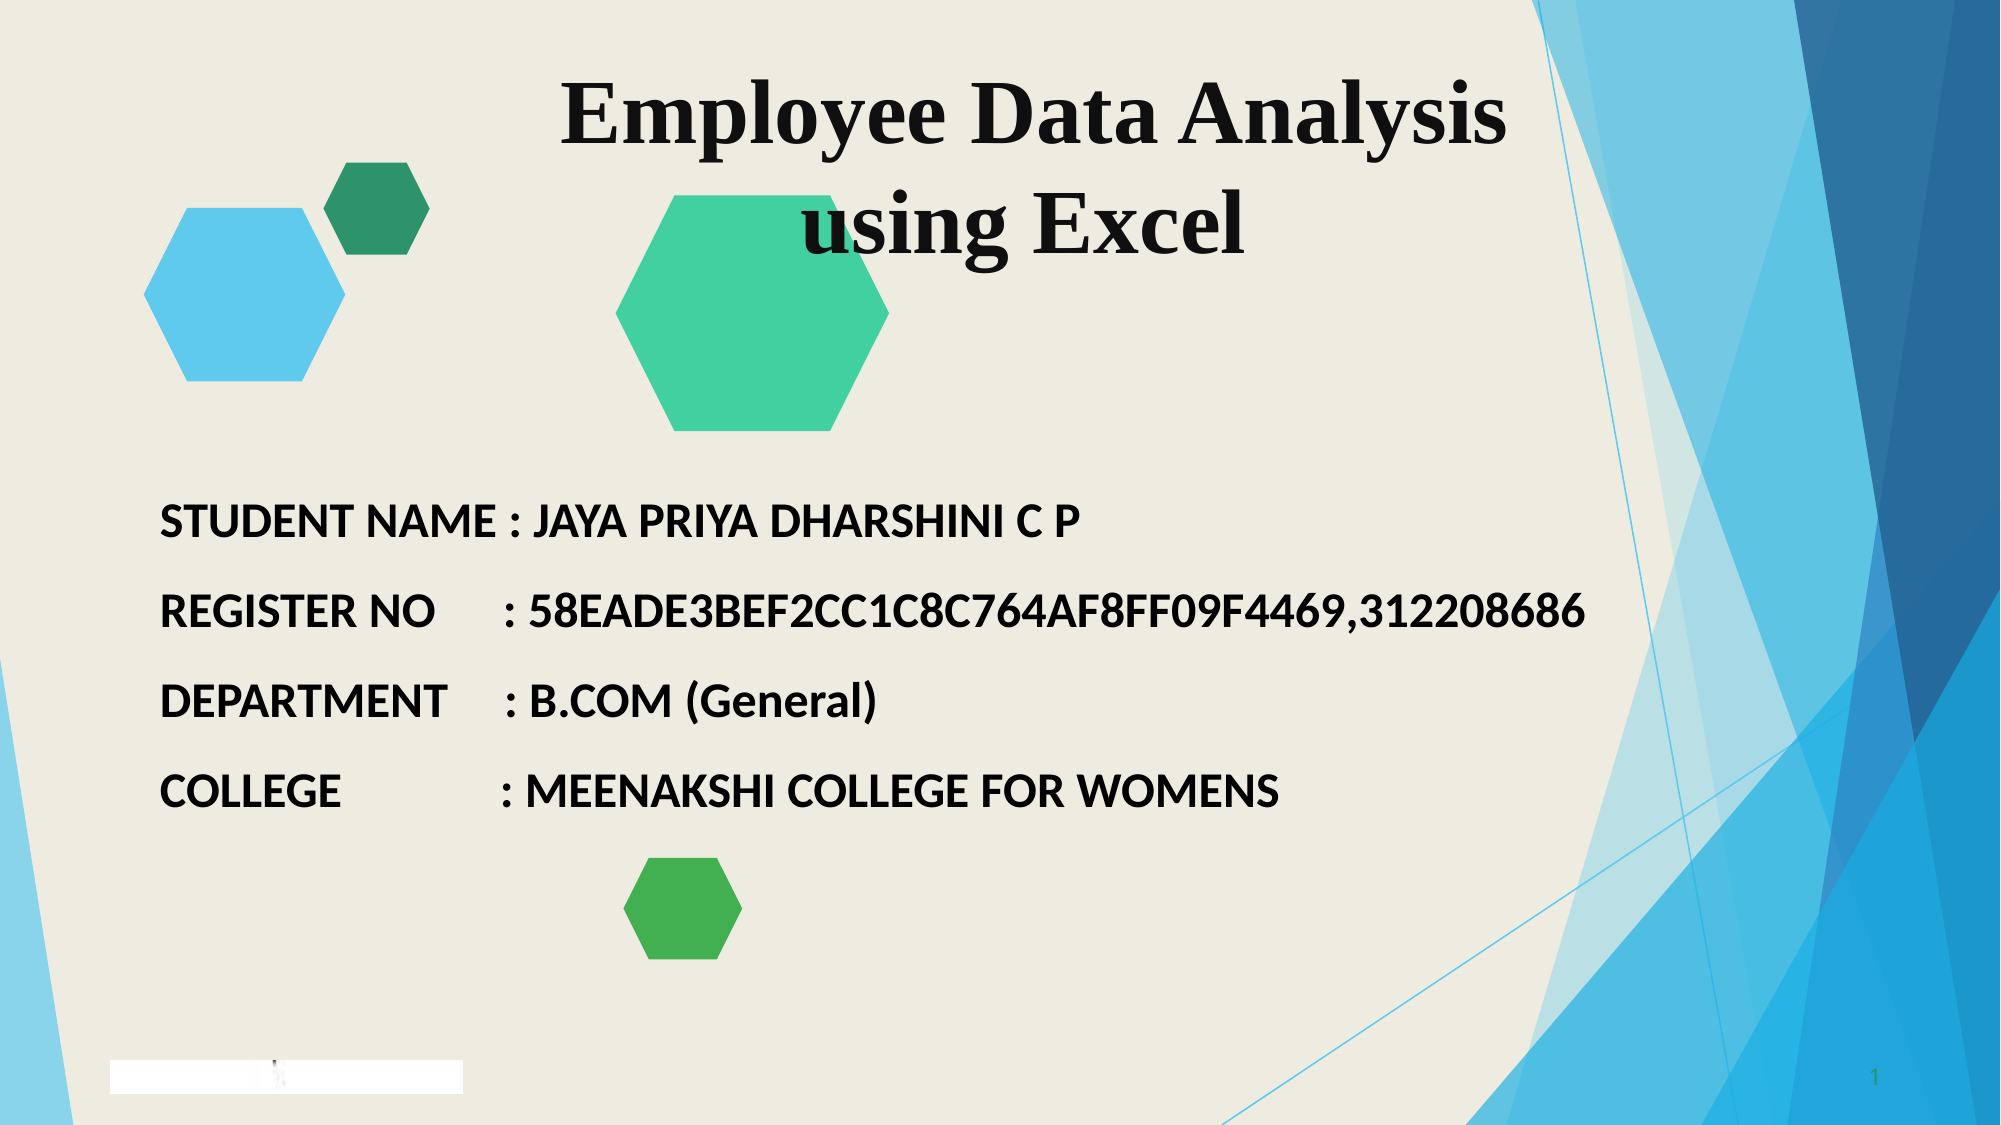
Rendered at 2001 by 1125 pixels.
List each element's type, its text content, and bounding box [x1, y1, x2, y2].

picture [110, 1060, 463, 1094]
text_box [143, 162, 430, 382]
text_box [634, 352, 870, 432]
text_box [623, 885, 743, 960]
slide_number 1 [1862, 1061, 1888, 1125]
title Employee Data Analysis using Excel [21, 48, 1523, 352]
text_box STUDENT NAME : JAYA PRIYA DHARSHINI C P REGISTER NO : 58EADE3BEF2CC1C8C764AF8FF09F4469,312208686 DEPARTMENT : B.COM (General) COLLEGE : MEENAKSHI COLLEGE FOR WOMENS [145, 449, 1650, 885]
